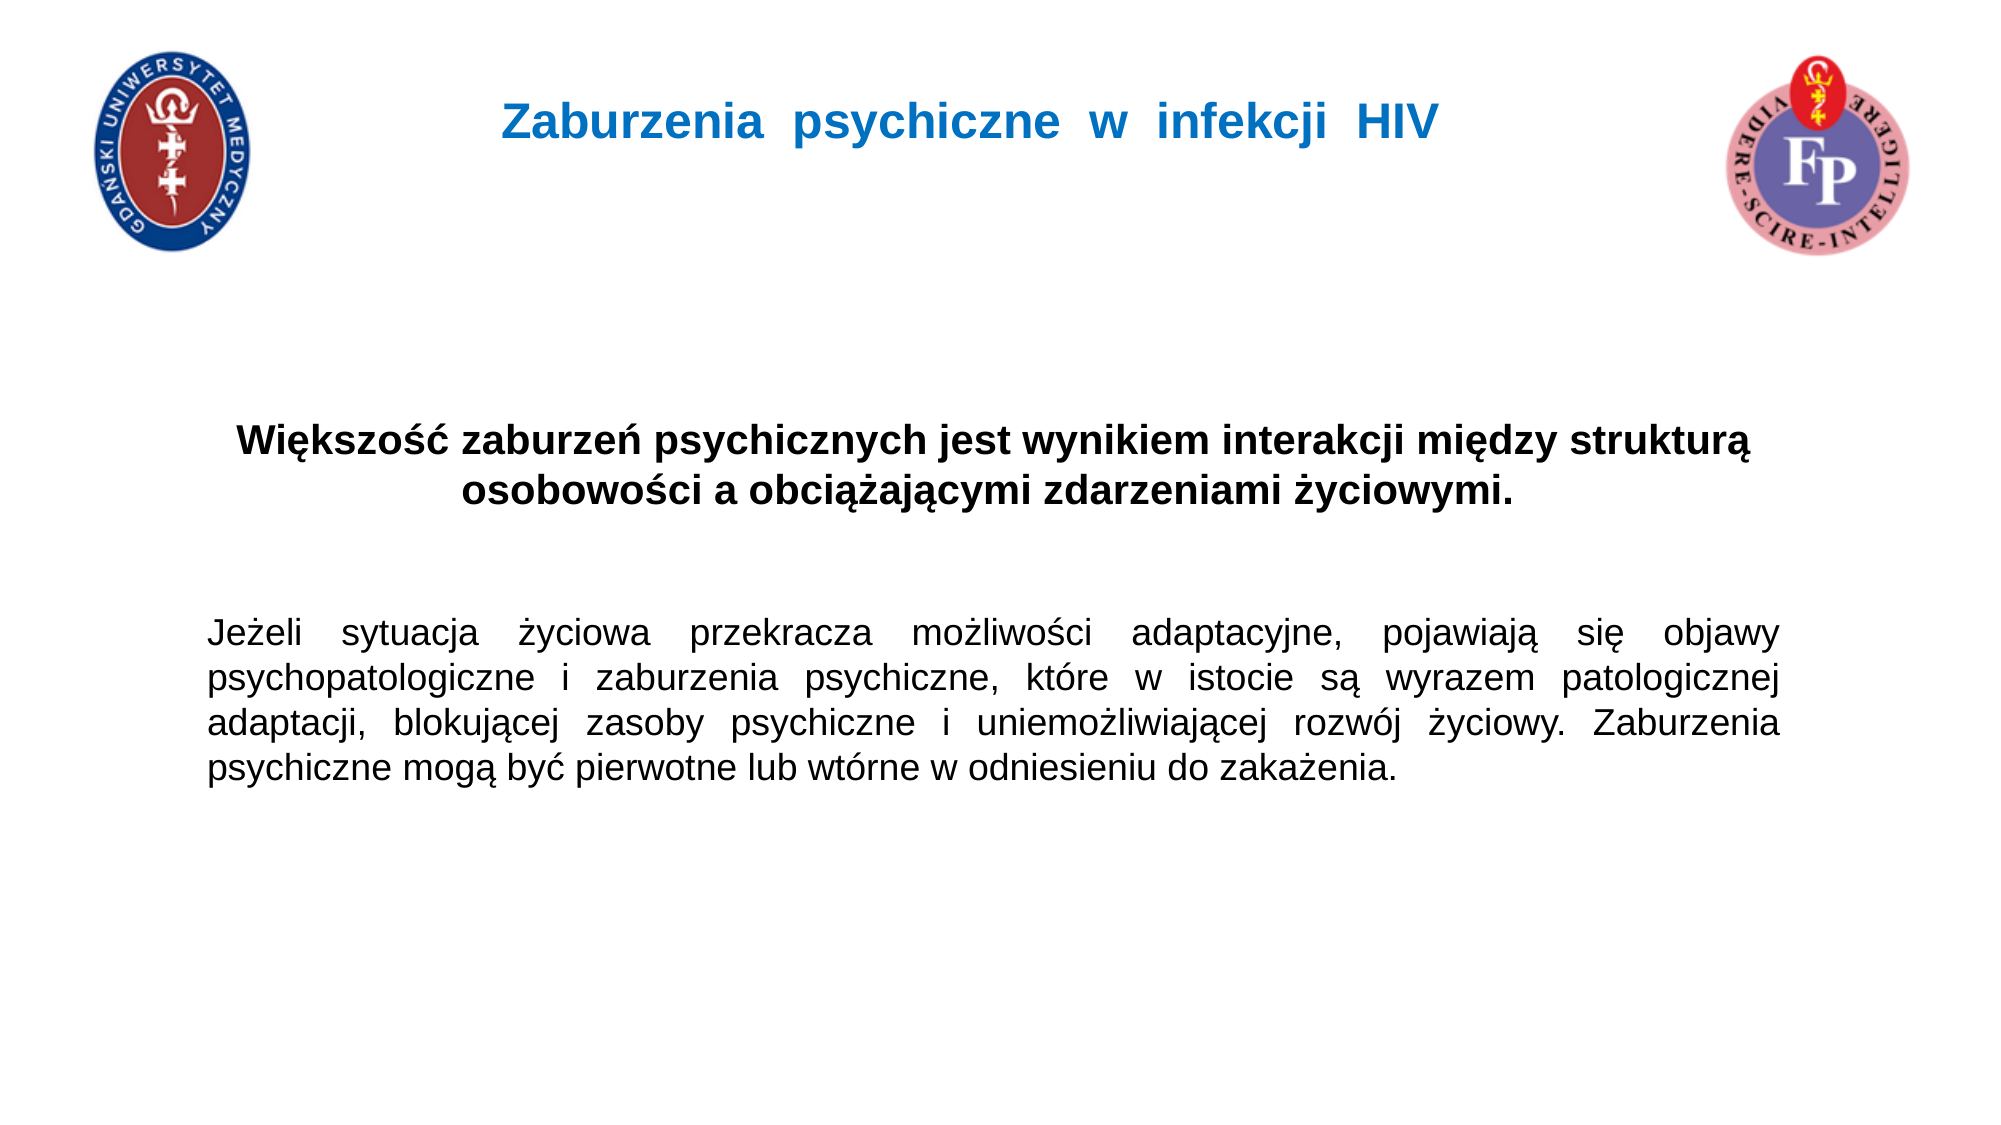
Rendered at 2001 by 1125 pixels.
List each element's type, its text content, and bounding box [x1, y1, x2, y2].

text_box Większość zaburzeń psychicznych jest wynikiem interakcji między strukturą osobowości a obciążającymi zdarzeniami życiowymi. Jeżeli sytuacja życiowa przekracza możliwości adaptacyjne, pojawiają się objawy psychopatologiczne i zaburzenia psychiczne, które w istocie są wyrazem patologicznej adaptacji, blokującej zasoby psychiczne i uniemożliwiającej rozwój życiowy. Zaburzenia psychiczne mogą być pierwotne lub wtórne w odniesieniu do zakażenia. [192, 405, 1795, 796]
picture [1718, 47, 1918, 262]
picture [80, 37, 264, 265]
text_box Zaburzenia psychiczne w infekcji HIV [264, 80, 1691, 156]
